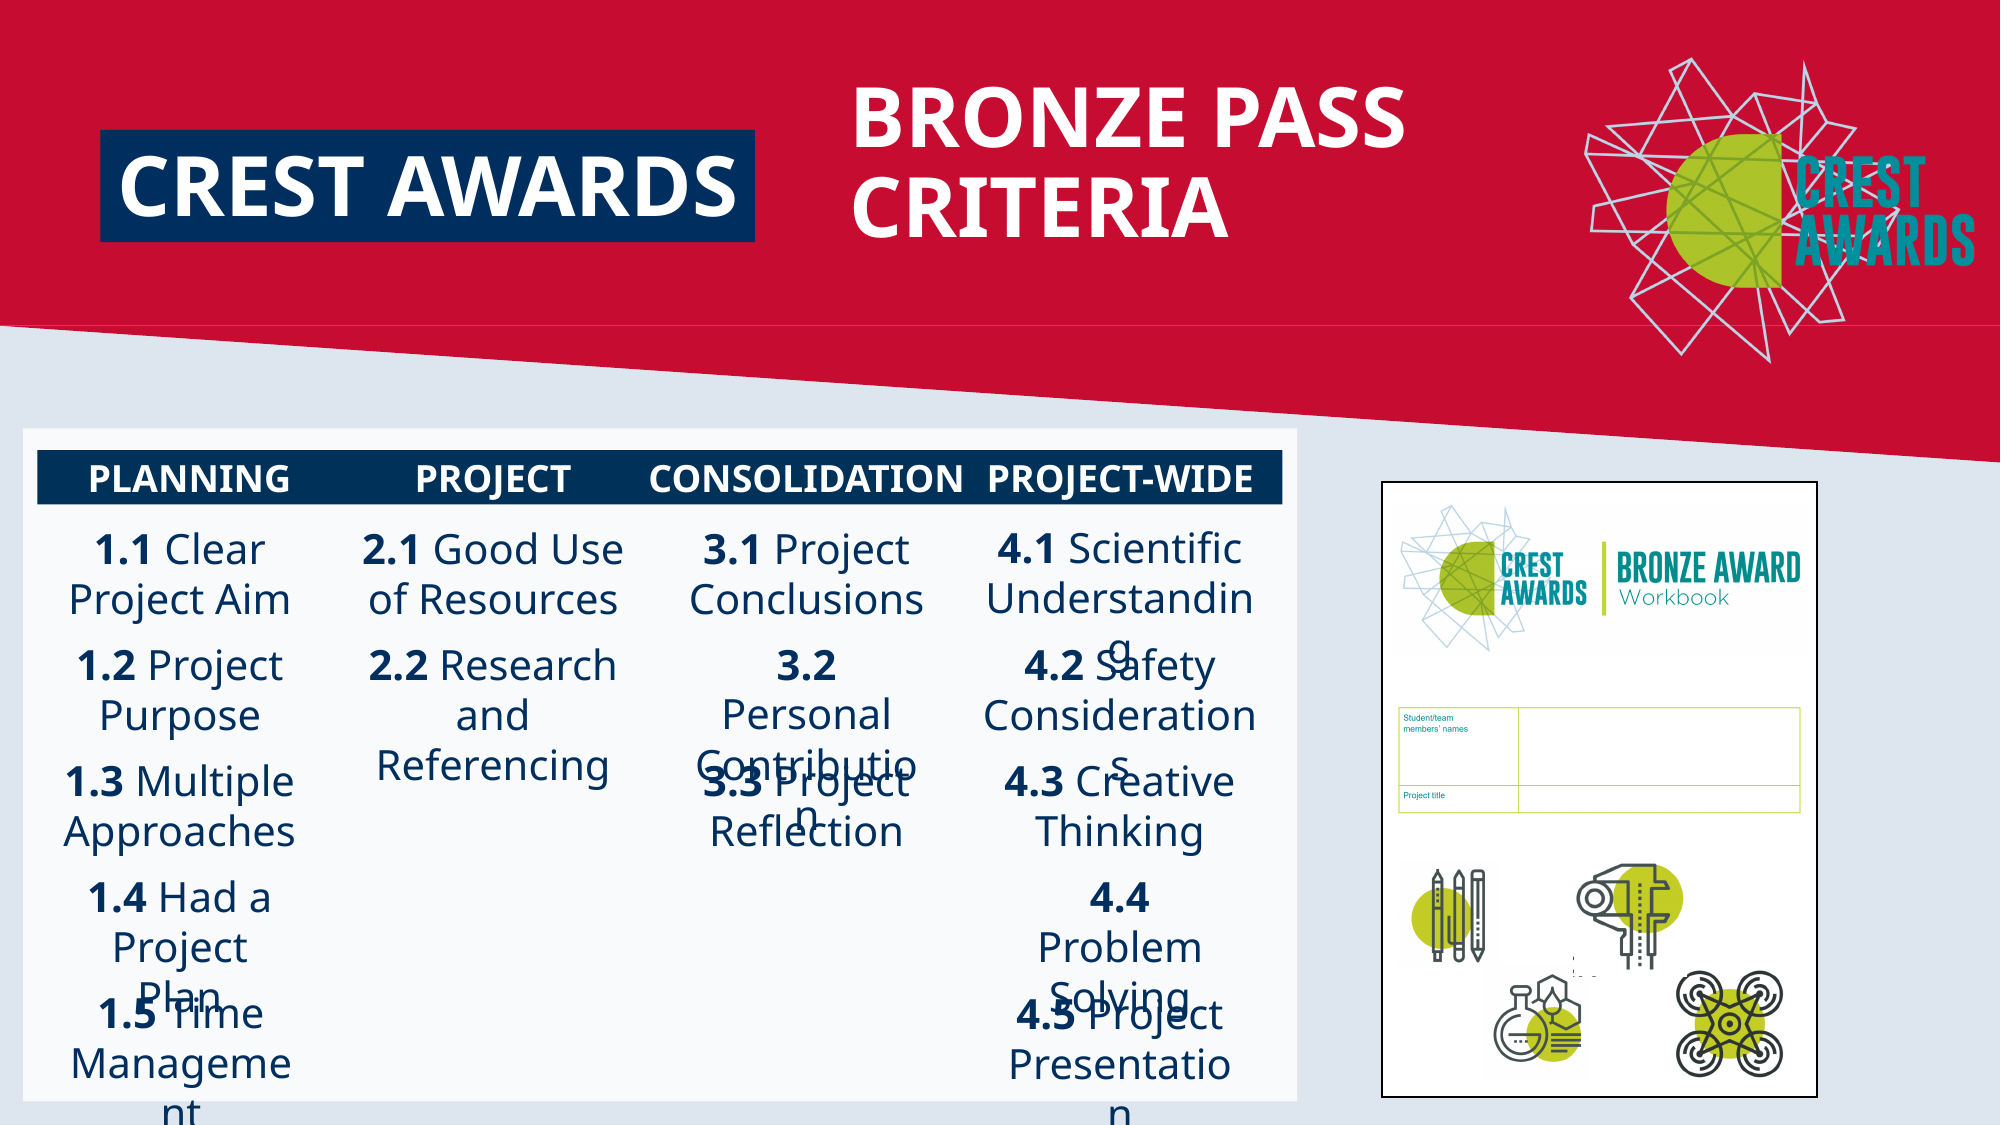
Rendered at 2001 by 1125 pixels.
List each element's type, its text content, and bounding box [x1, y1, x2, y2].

picture [1581, 55, 1977, 364]
text_box 4.3 Creative Thinking [963, 747, 1277, 863]
text_box 1.4 Had a Project Plan [55, 863, 305, 979]
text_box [1382, 481, 1817, 1097]
text_box 4.1 Scientific Understanding [963, 514, 1277, 631]
text_box 1.2 Project Purpose [23, 631, 336, 747]
text_box 4.2 Safety Considerations [963, 631, 1277, 747]
text_box 2.1 Good Use of Resources [336, 515, 649, 631]
text_box 3.1 Project Conclusions [649, 515, 963, 631]
text_box [22, 427, 1298, 1103]
text_box 4.4 Problem Solving [990, 863, 1250, 980]
text_box 1.5 Time Management [47, 979, 315, 1125]
text_box 1.1 Clear Project Aim [23, 515, 336, 631]
text_box 2.2 Research and Referencing [336, 631, 650, 797]
text_box 1.3 Multiple Approaches [23, 747, 337, 863]
title CREST AWARDS [100, 129, 755, 243]
subtitle BRONZE PASS CRITERIA [834, 68, 1548, 286]
text_box 3.3 Project Reflection [677, 747, 937, 863]
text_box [37, 449, 1283, 506]
text_box 3.2 Personal Contribution [677, 631, 937, 747]
text_box 4.5 Project Presentation [990, 980, 1250, 1125]
